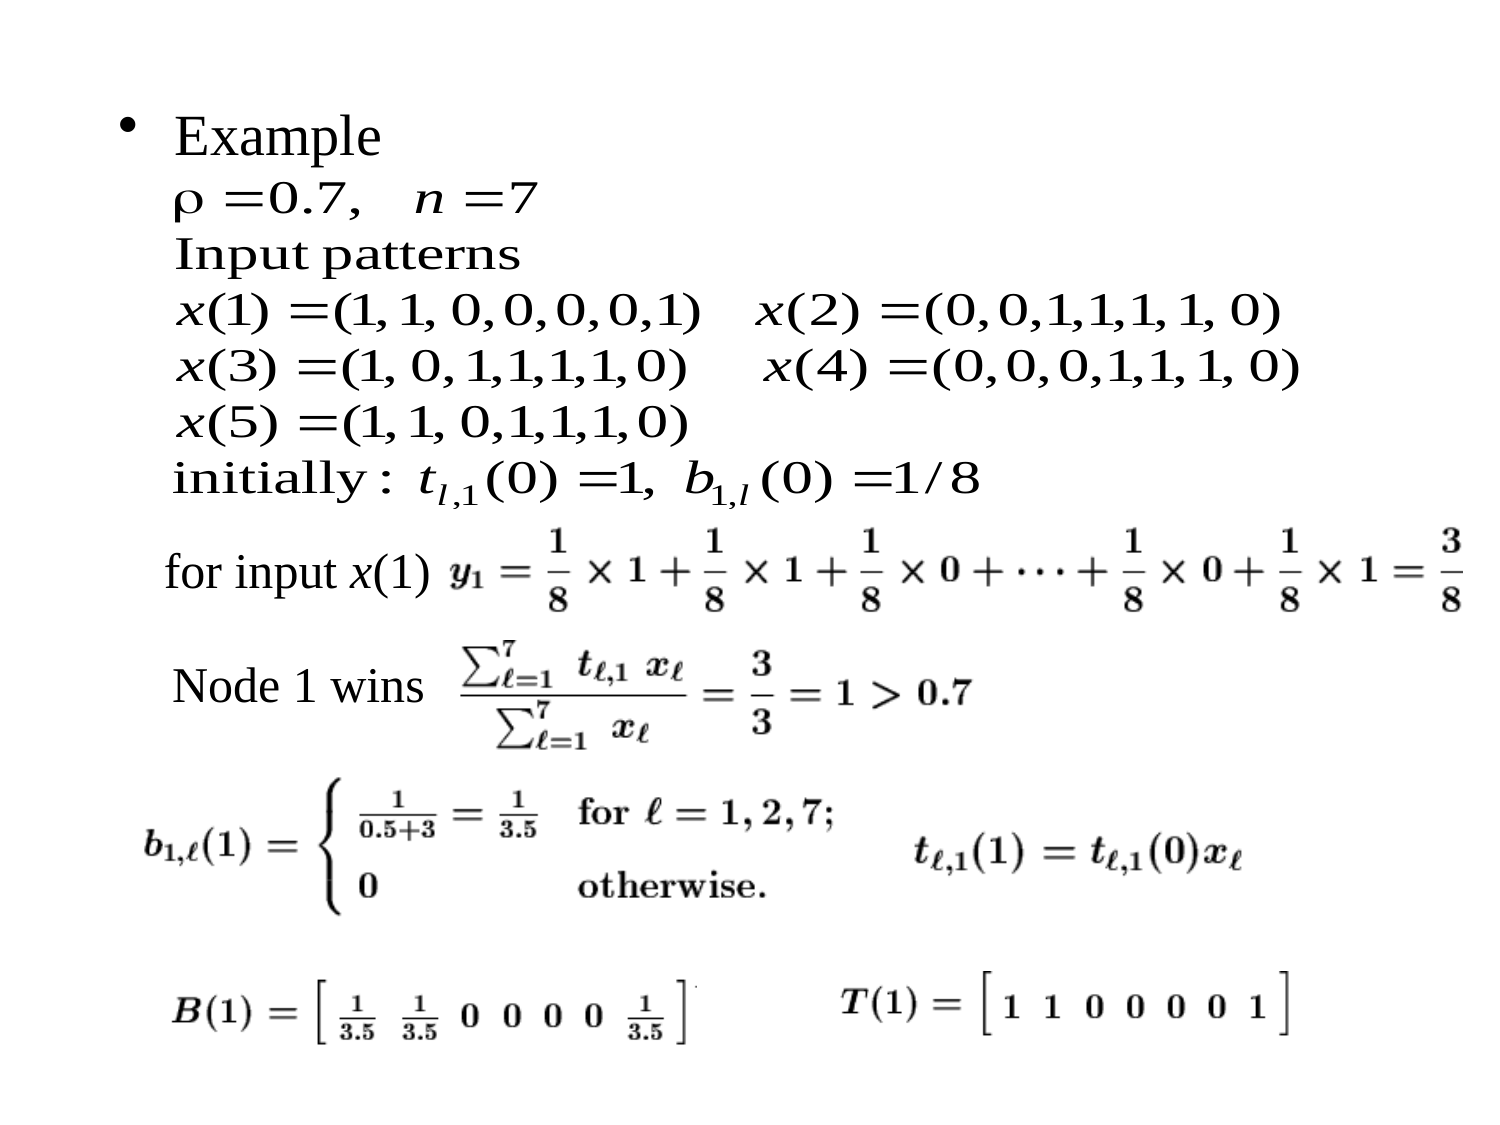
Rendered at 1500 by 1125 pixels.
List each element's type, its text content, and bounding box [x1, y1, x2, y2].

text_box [442, 508, 1463, 629]
list Example [103, 89, 1379, 180]
text_box for input x(1) [148, 530, 437, 587]
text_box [822, 970, 1303, 1042]
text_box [162, 169, 1346, 520]
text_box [458, 640, 978, 762]
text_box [166, 961, 697, 1060]
text_box Node 1 wins [157, 645, 453, 712]
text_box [908, 816, 1247, 892]
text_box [112, 761, 850, 929]
